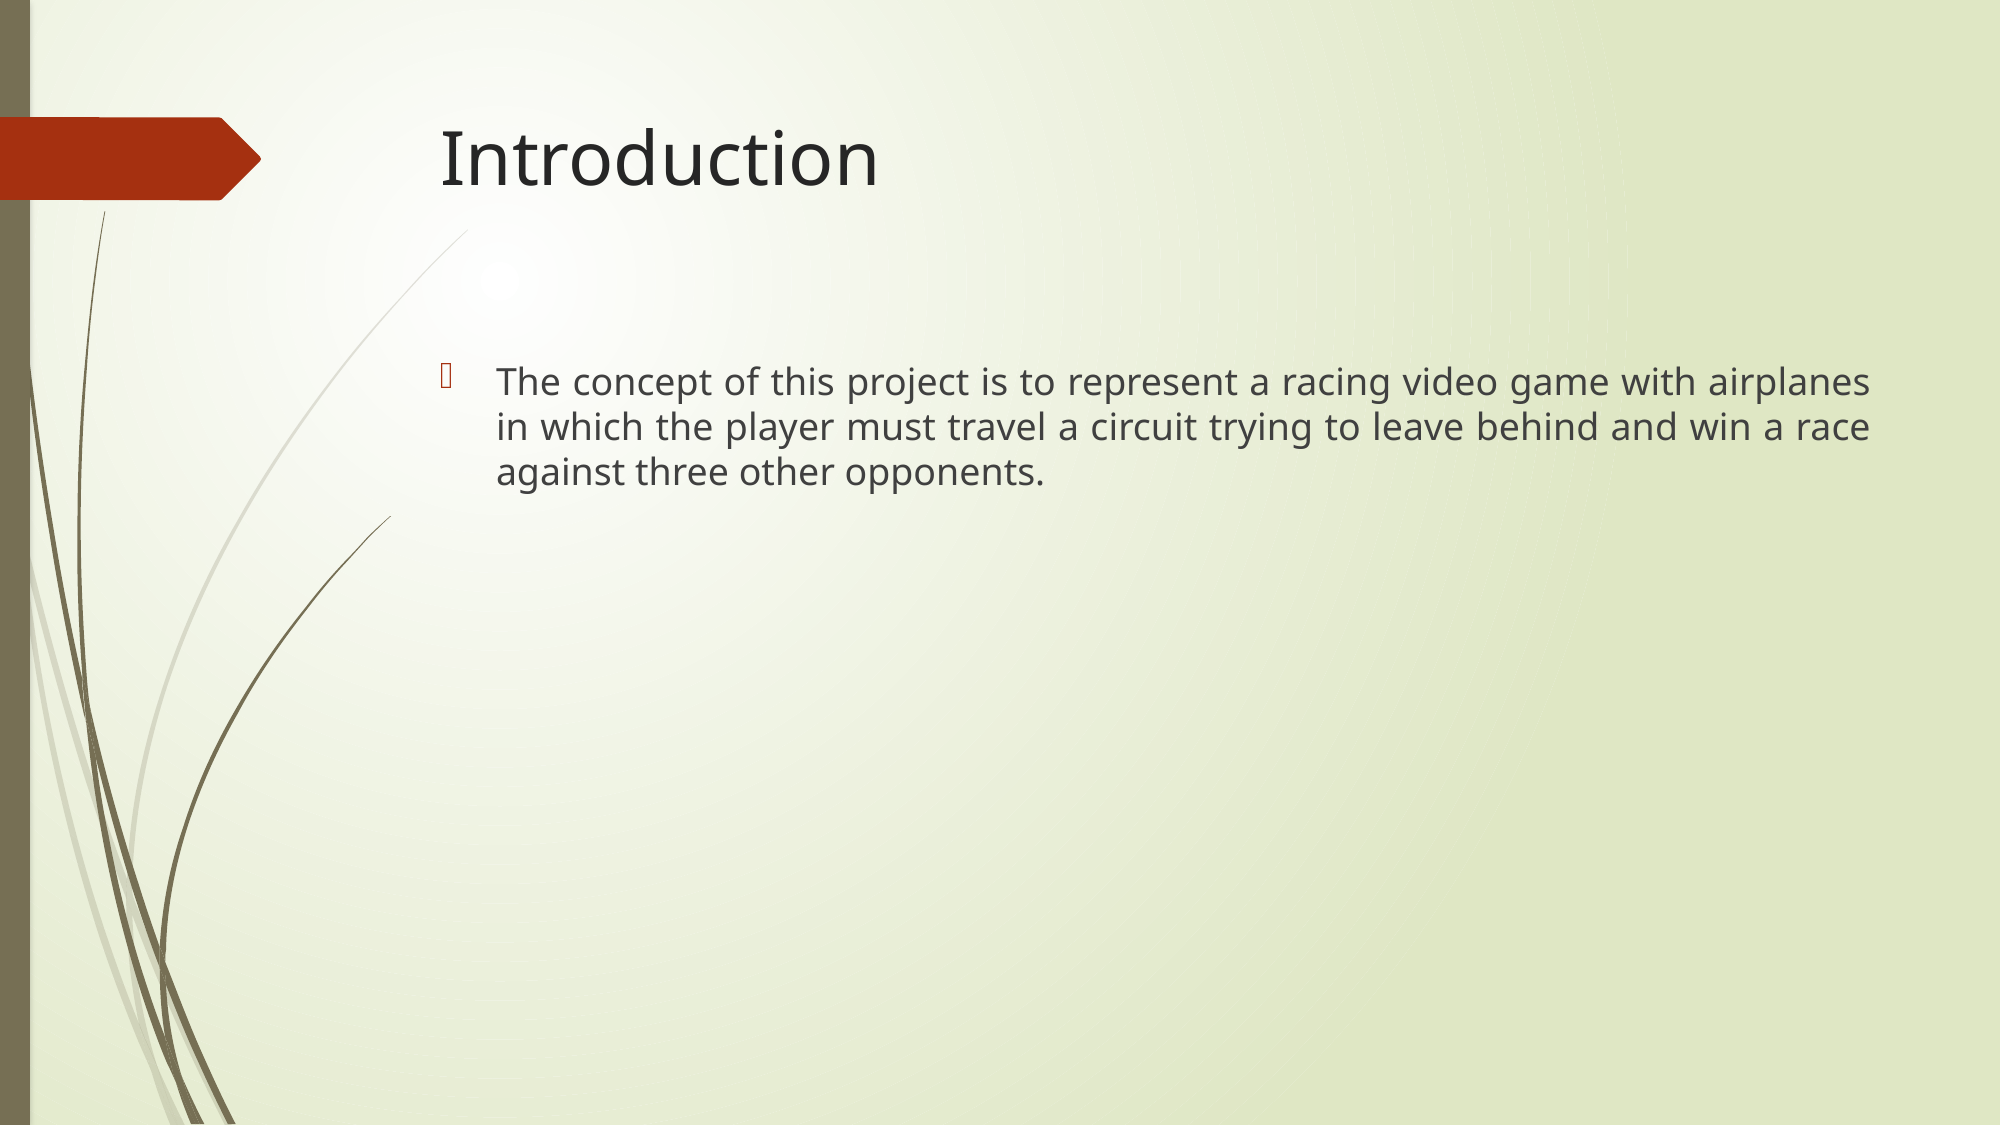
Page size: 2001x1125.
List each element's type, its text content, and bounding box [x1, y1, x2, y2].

title Introduction [425, 102, 1888, 313]
list The concept of this project is to represent a racing video game with airplanes in which the player must travel a circuit trying to leave behind and win a race against three other opponents. [424, 350, 1888, 970]
